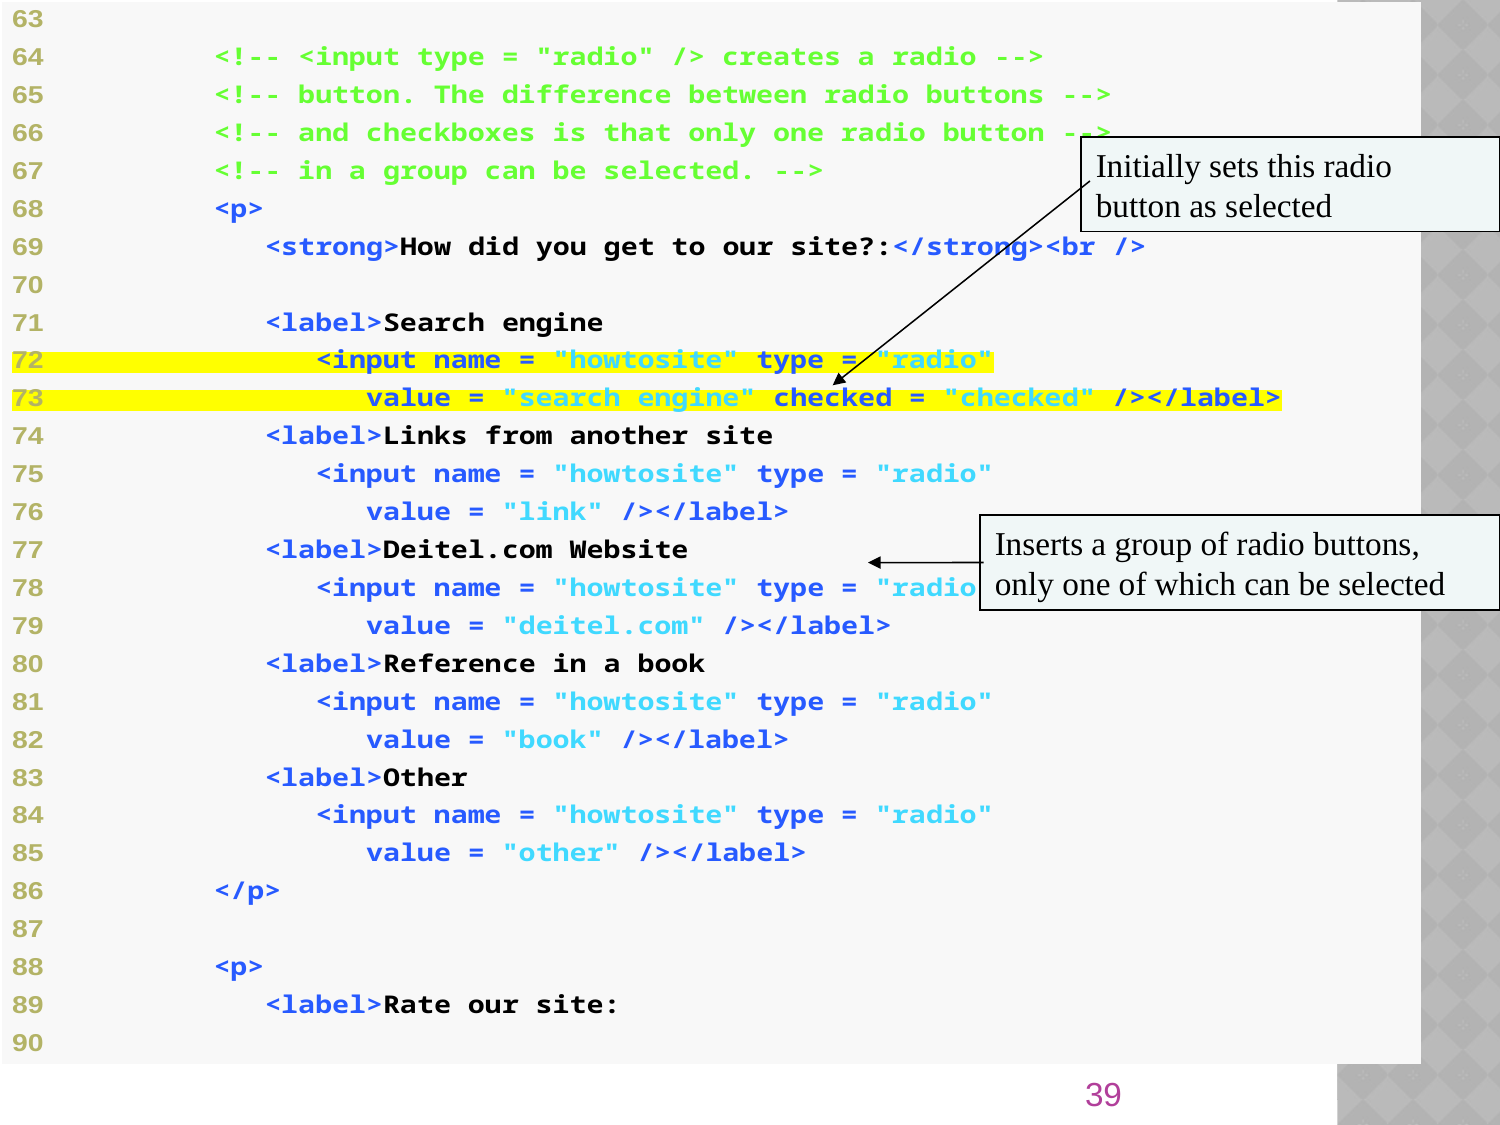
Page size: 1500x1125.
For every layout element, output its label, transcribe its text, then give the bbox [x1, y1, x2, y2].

slide_number 39 [1025, 1104, 1122, 1113]
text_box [0, 1, 1500, 1095]
